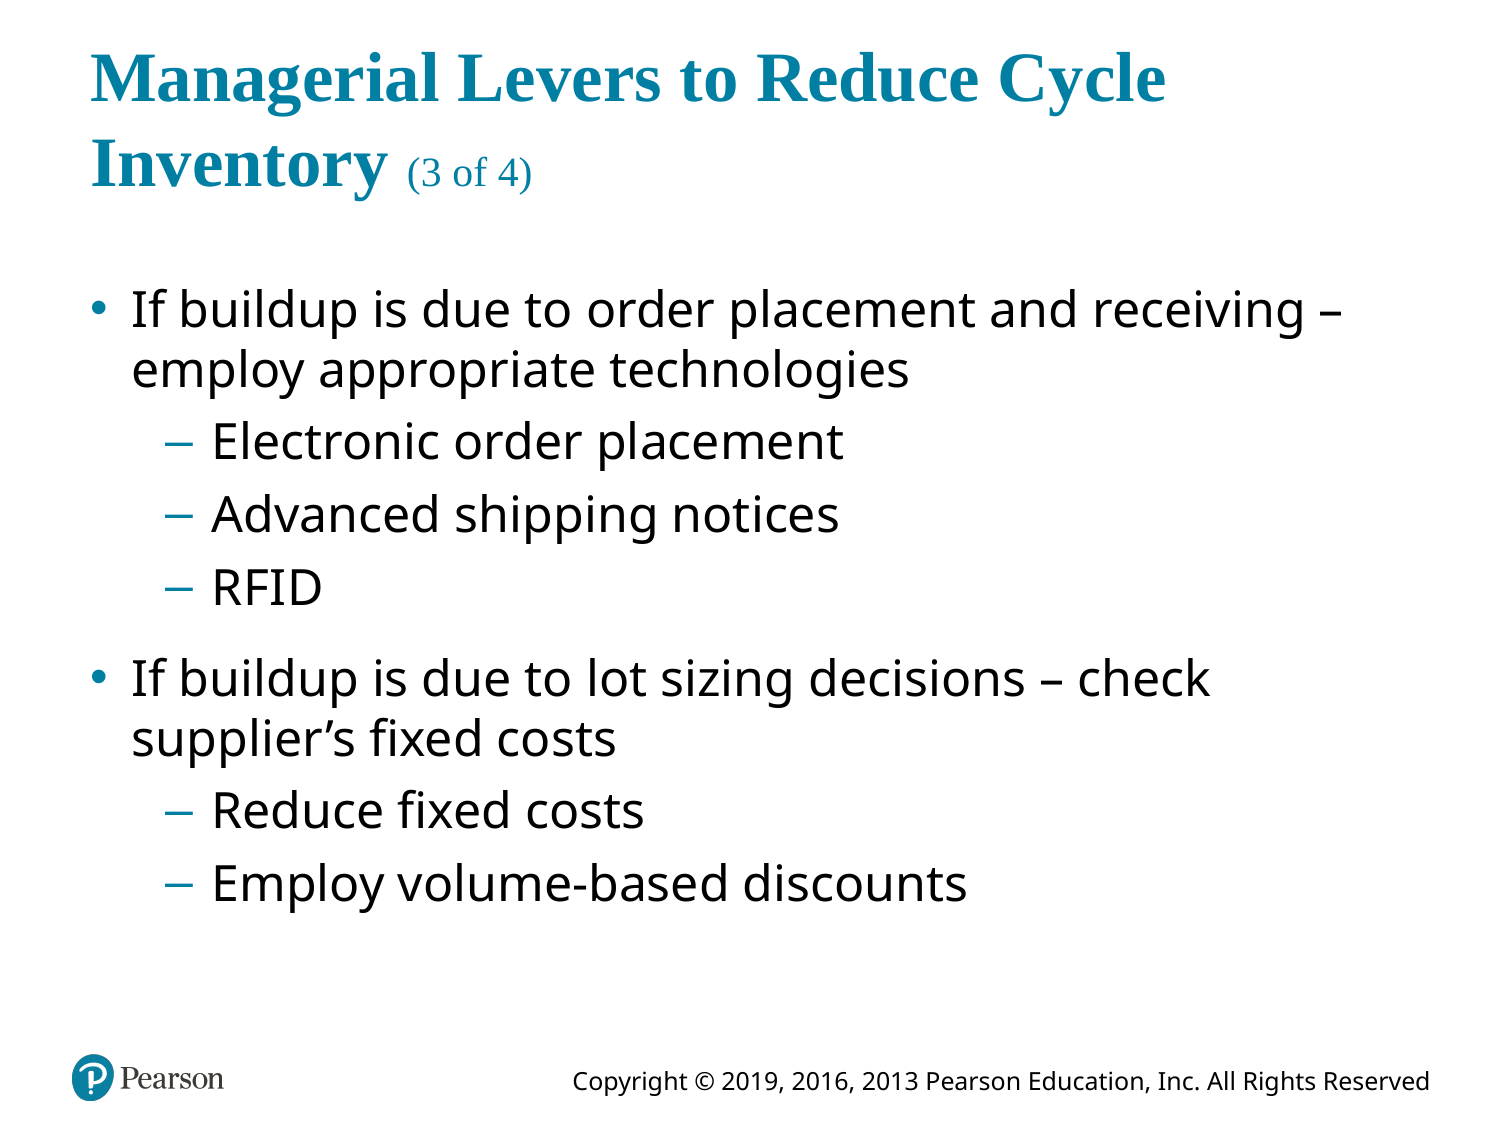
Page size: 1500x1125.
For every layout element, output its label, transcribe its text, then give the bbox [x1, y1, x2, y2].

picture [72, 1054, 88, 1070]
title Managerial Levers to Reduce Cycle Inventory (3 of 4) [75, 0, 1425, 216]
picture [98, 1054, 224, 1101]
list If buildup is due to order placement and receiving – employ appropriate technologies Electronic order placement Advanced shipping notices R F I D If buildup is due to lot sizing decisions – check supplier’s fixed costs Reduce fixed costs Employ volume-based discounts [75, 262, 1361, 931]
picture [72, 1087, 83, 1101]
picture [80, 1063, 106, 1088]
